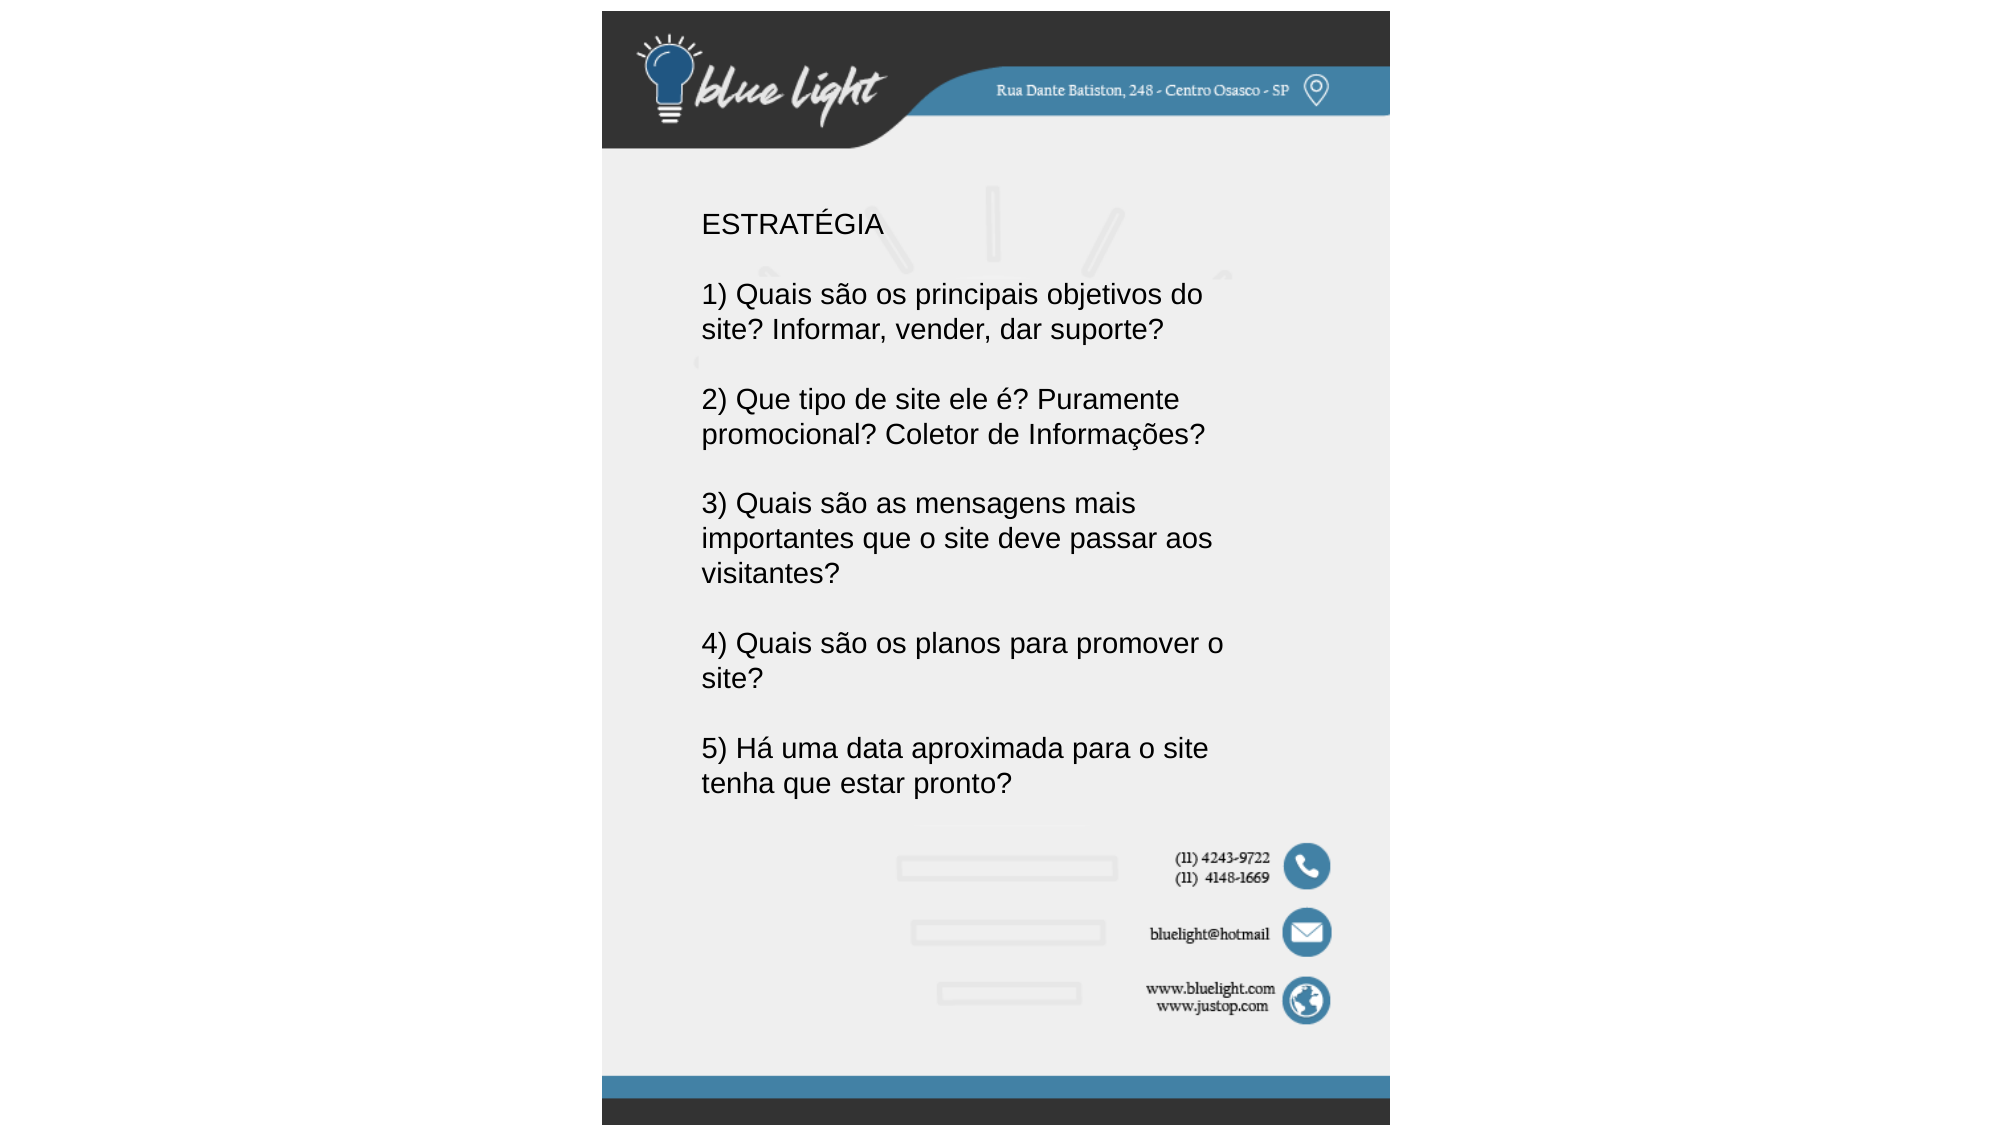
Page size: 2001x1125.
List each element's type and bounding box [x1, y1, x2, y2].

picture [602, 11, 1390, 1125]
